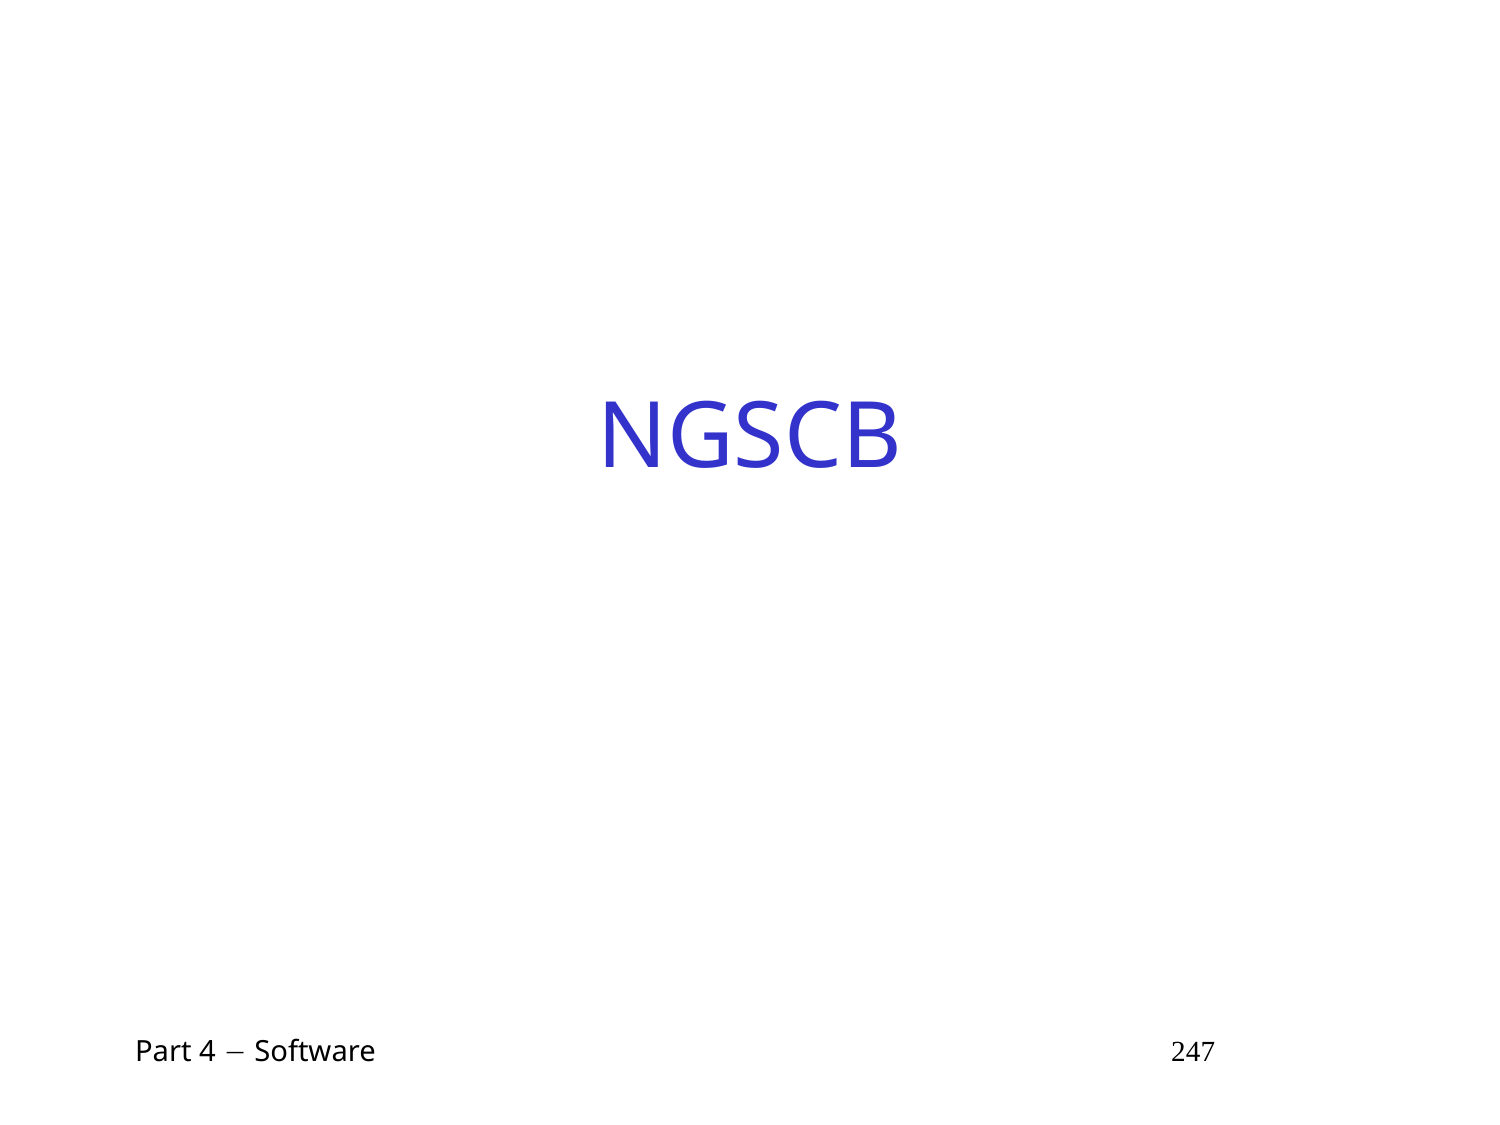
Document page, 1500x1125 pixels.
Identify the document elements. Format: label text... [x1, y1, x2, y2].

title NGSCB [112, 287, 1388, 576]
footer Part 4  Software 247 [112, 1024, 1401, 1101]
